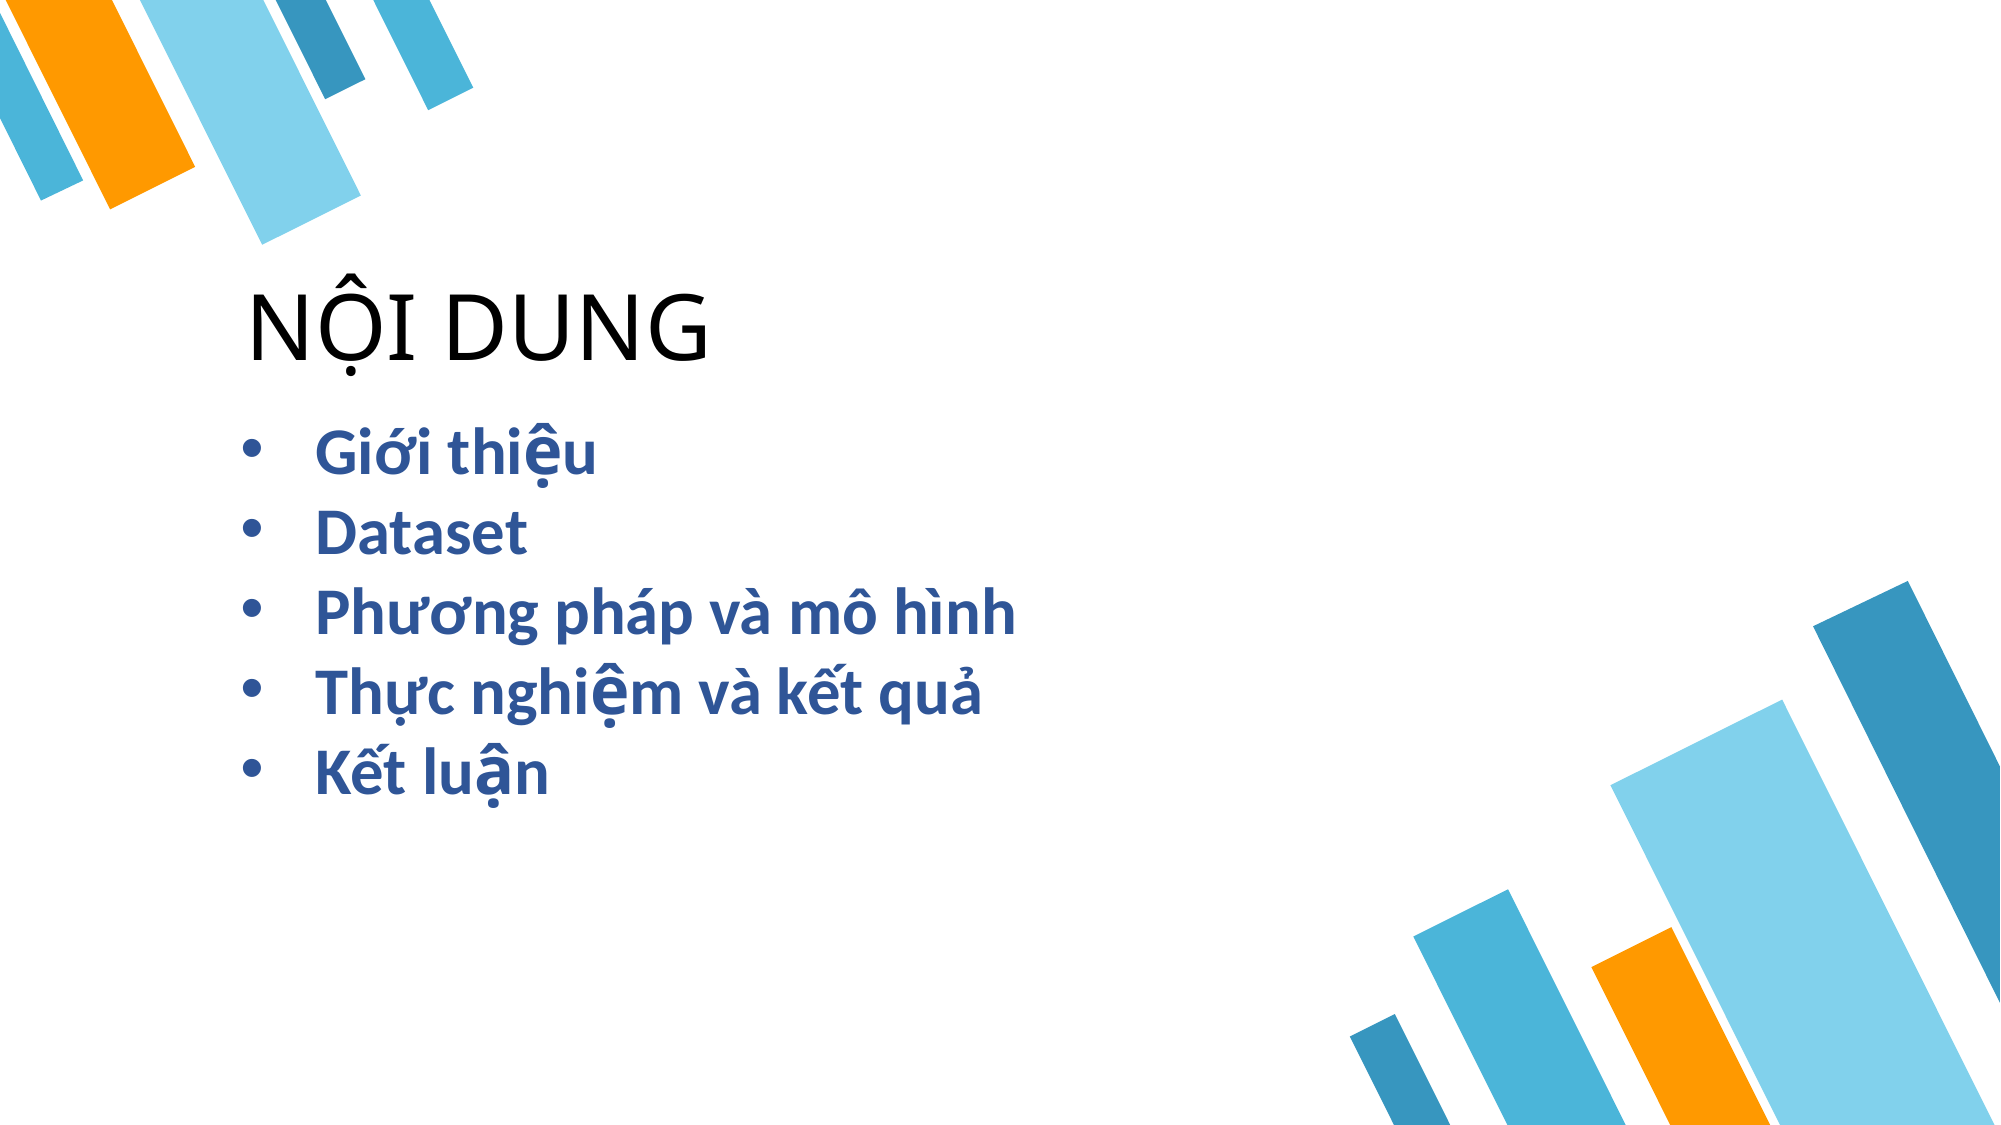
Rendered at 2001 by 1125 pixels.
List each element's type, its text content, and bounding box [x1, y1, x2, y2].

text_box Giới thiệu Dataset Phương pháp và mô hình Thực nghiệm và kết quả Kết luận [225, 400, 1796, 815]
title NỘI DUNG [225, 251, 1486, 400]
